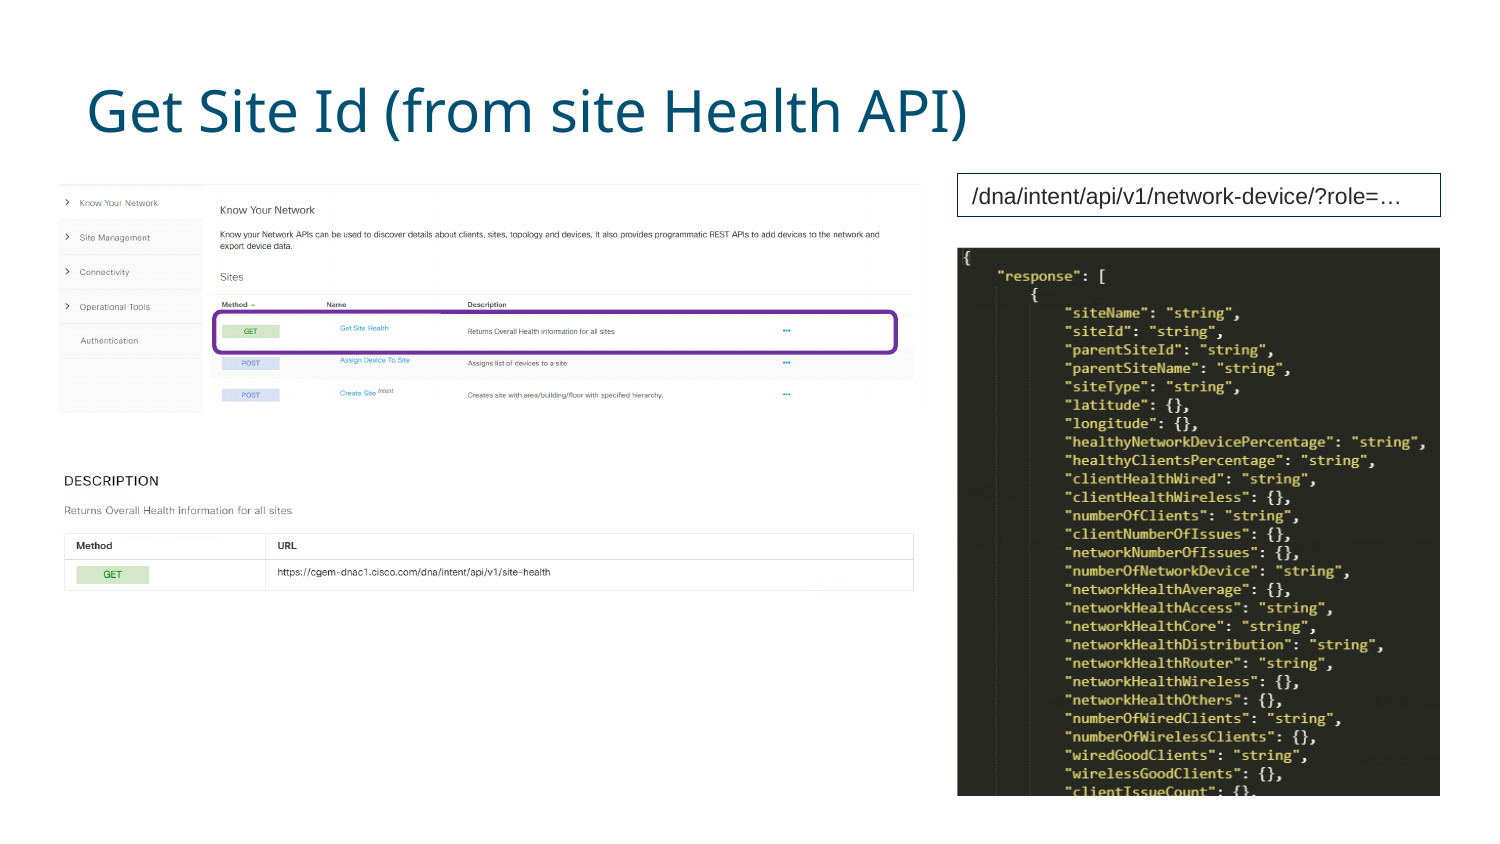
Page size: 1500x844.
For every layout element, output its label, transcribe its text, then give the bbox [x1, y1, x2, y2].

picture [957, 247, 1441, 797]
text_box /dna/intent/api/v1/network-device/?role=… [957, 173, 1441, 217]
title Get Site Id (from site Health API) [71, 55, 1441, 176]
picture [58, 464, 921, 606]
picture [58, 181, 921, 414]
